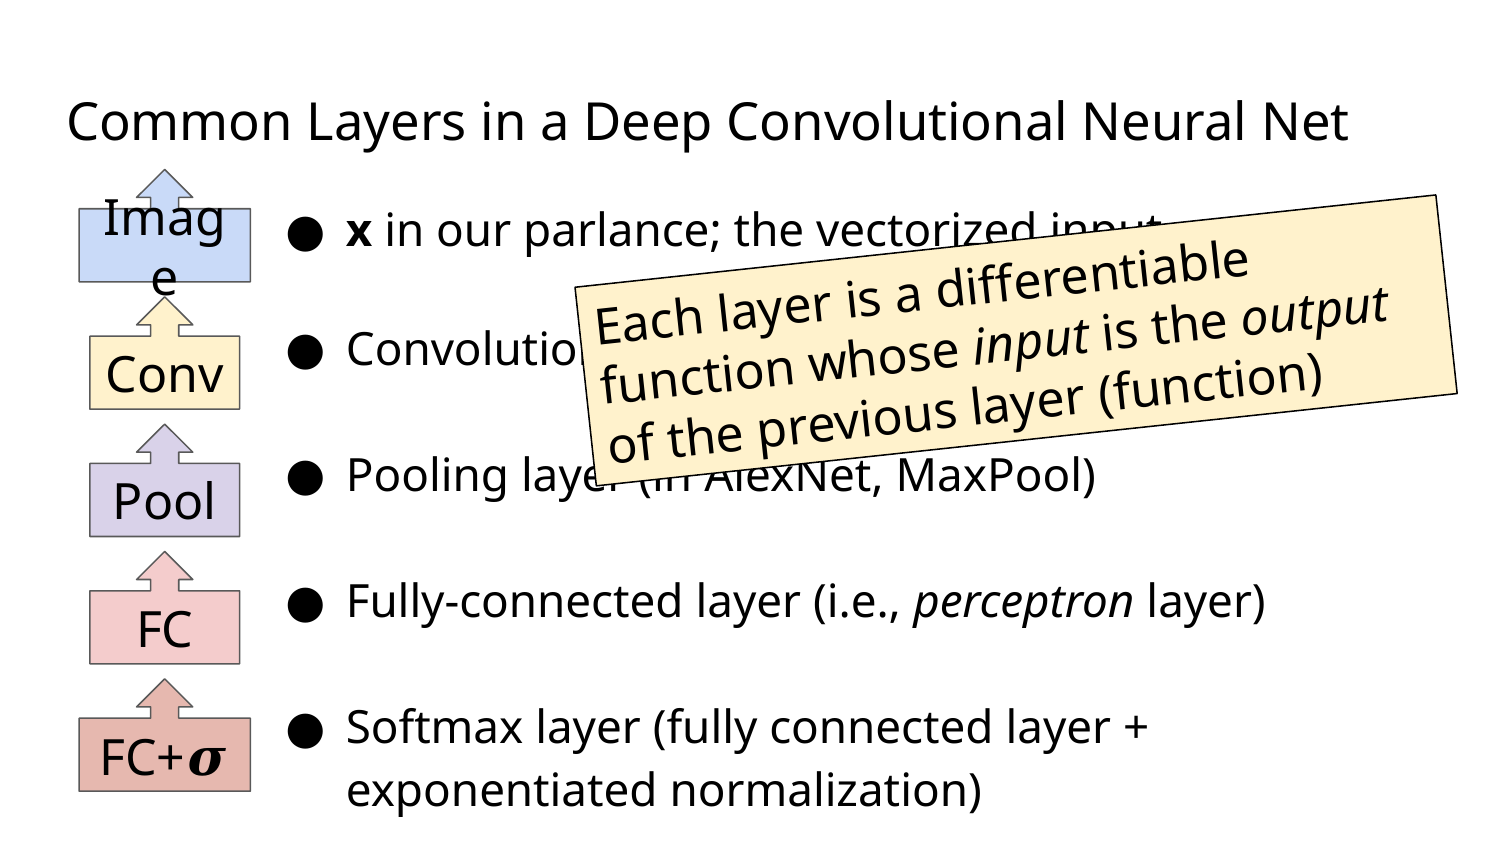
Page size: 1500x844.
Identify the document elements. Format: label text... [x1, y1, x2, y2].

text_box Image [79, 169, 251, 282]
text_box Conv [89, 296, 240, 410]
text_box FC [89, 551, 240, 664]
text_box FC+𝝈 [79, 678, 251, 792]
text_box Pool [89, 424, 240, 537]
text_box Each layer is a differentiable function whose input is the output of the previous layer (function) [575, 194, 1458, 486]
title Common Layers in a Deep Convolutional Neural Net [51, 72, 1449, 167]
list x in our parlance; the vectorized input Convolutional layer Pooling layer (in AlexNet, MaxPool) Fully-connected layer (i.e., perceptron layer) Softmax layer (fully connected layer + exponentiated normalization) [255, 177, 1424, 840]
